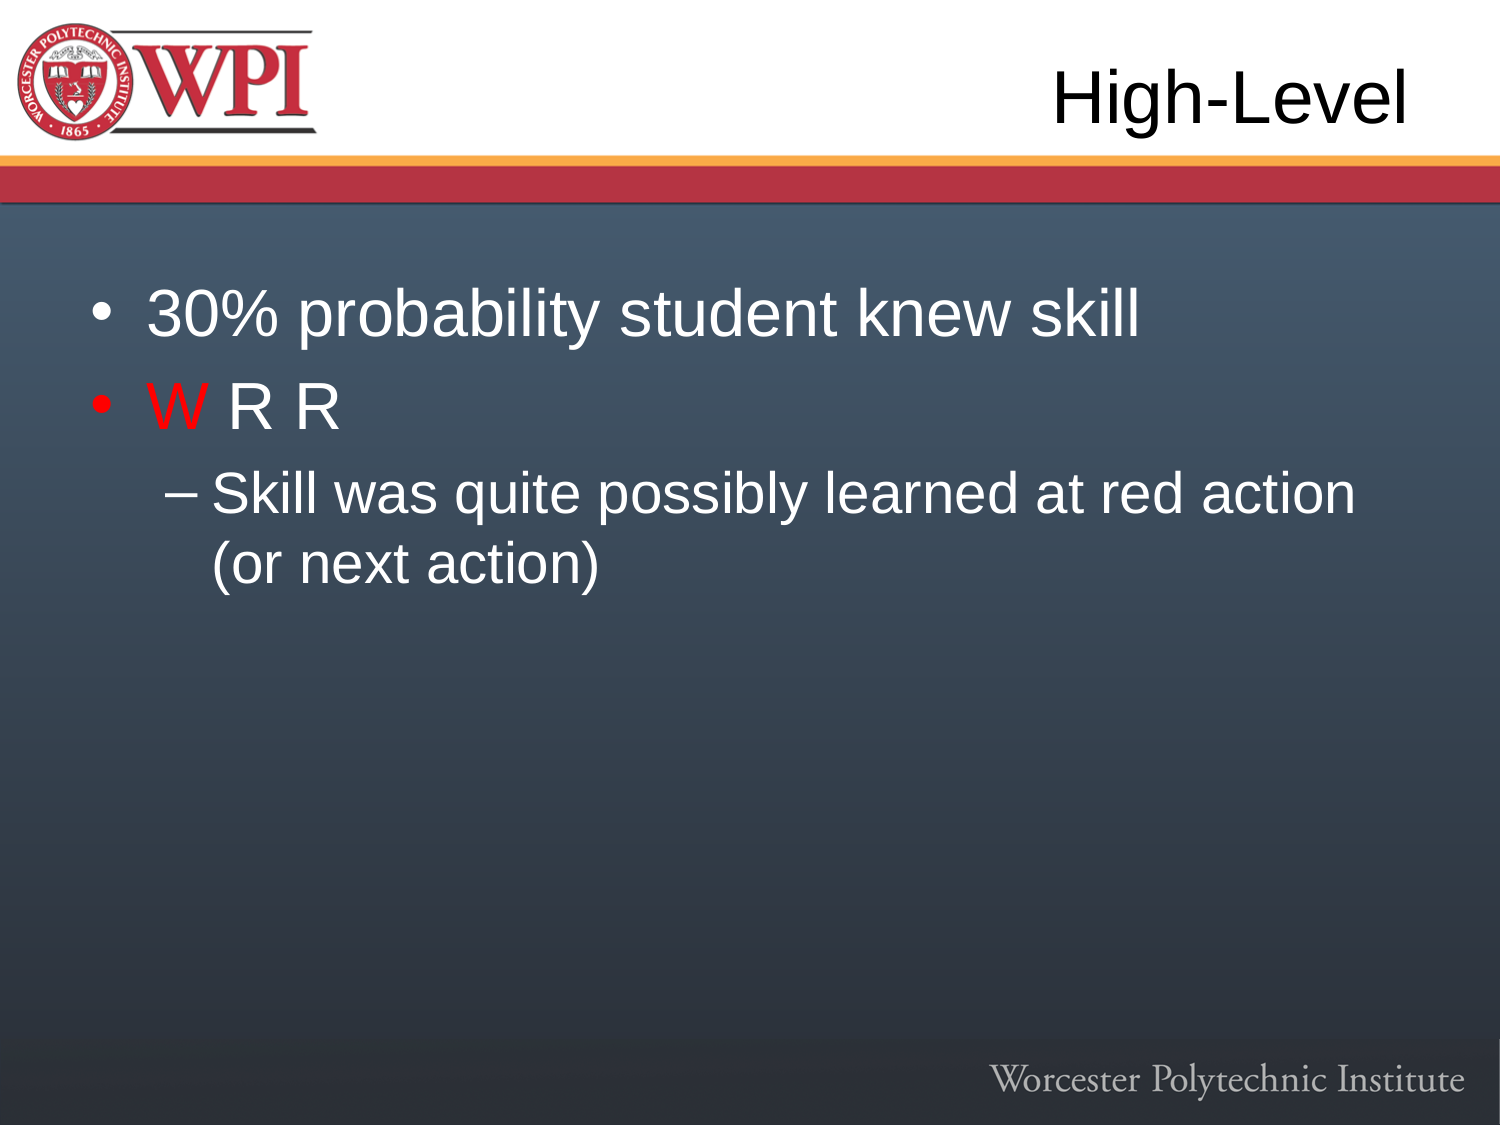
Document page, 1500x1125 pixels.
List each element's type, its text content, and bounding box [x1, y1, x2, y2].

title High-Level [355, 0, 1426, 187]
picture [0, 0, 1500, 207]
picture [0, 1039, 1500, 1125]
list 30% probability student knew skill W R R Skill was quite possibly learned at red action (or next action) [74, 262, 1426, 1006]
